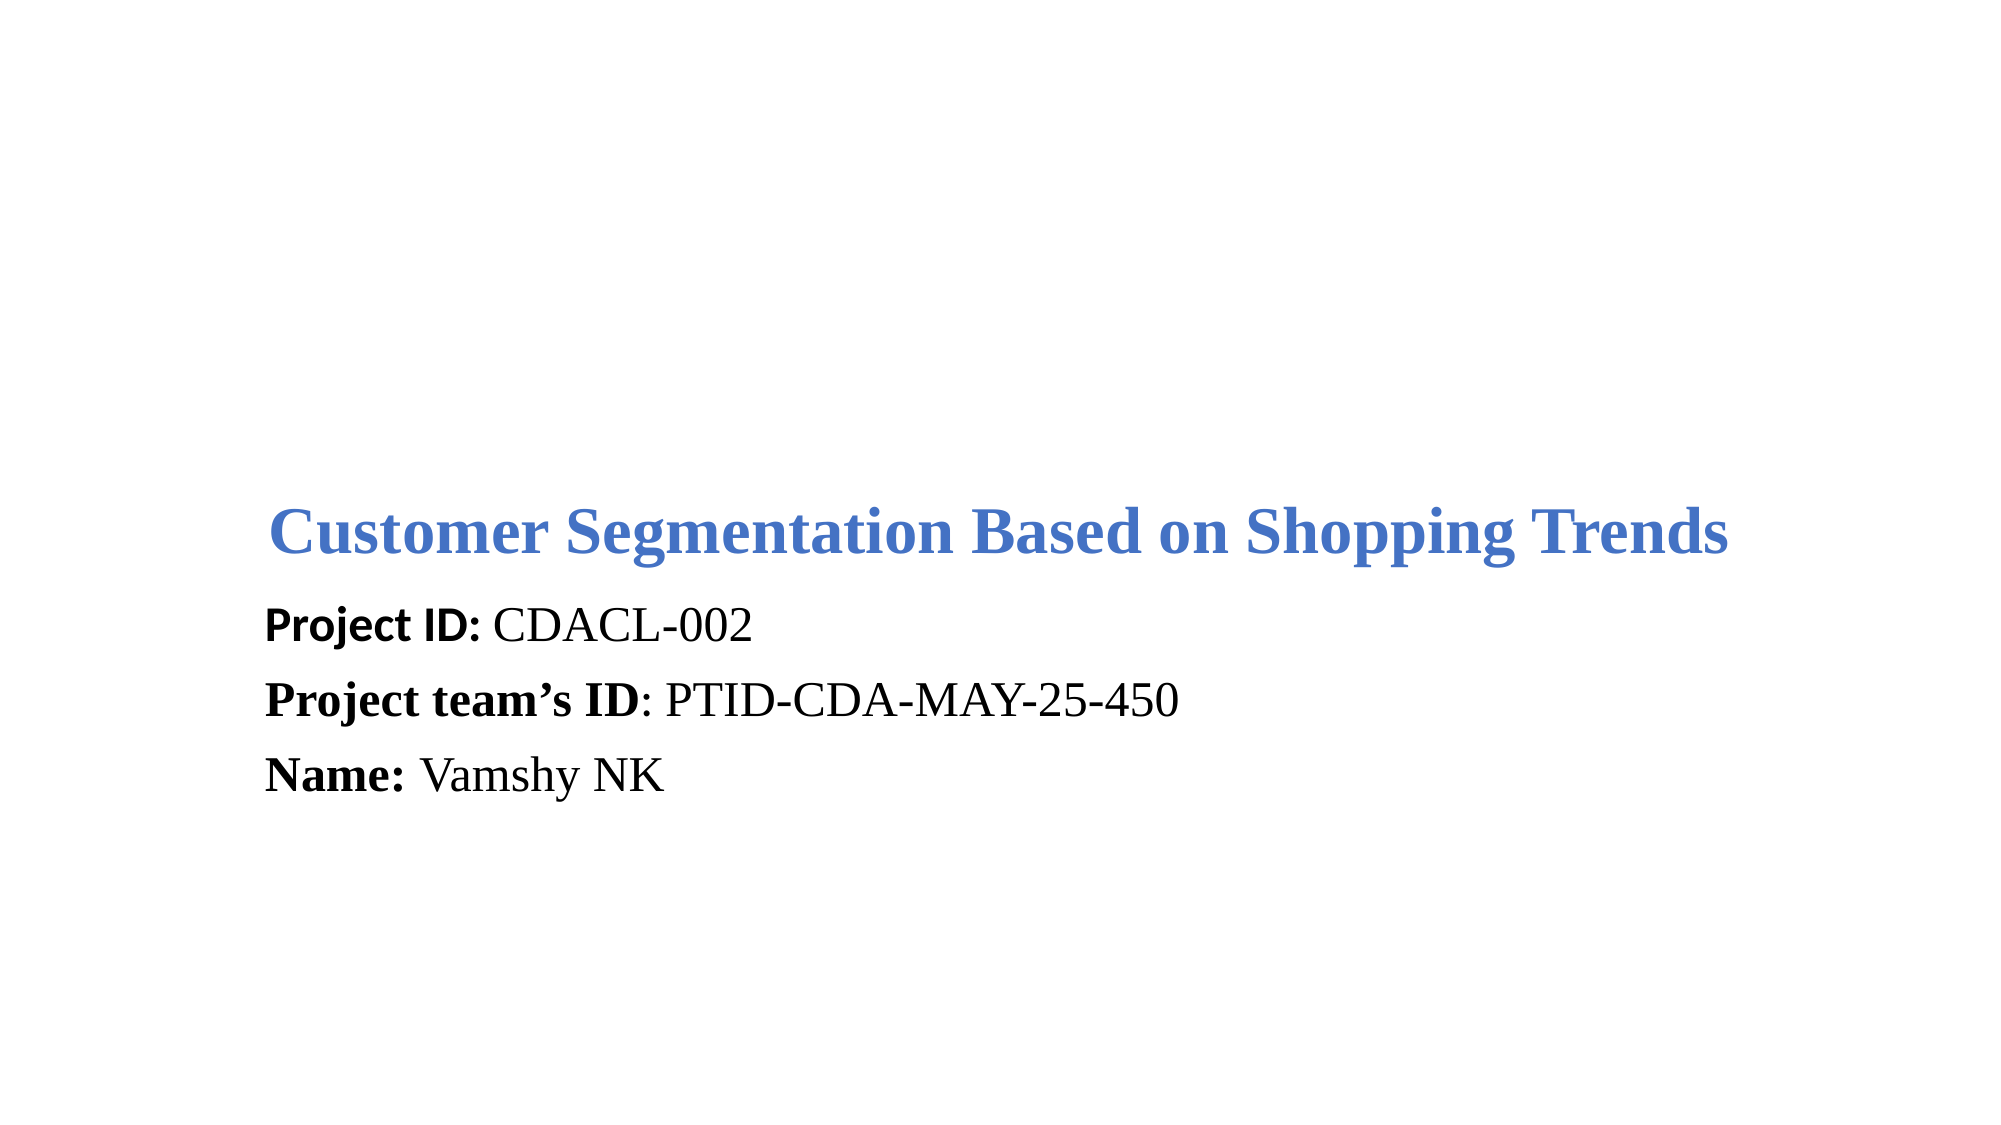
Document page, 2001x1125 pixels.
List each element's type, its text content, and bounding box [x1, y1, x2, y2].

subtitle Project ID: CDACL-002 Project team’s ID: PTID-CDA-MAY-25-450 Name: Vamshy NK [249, 590, 1750, 863]
title Customer Segmentation Based on Shopping Trends [249, 399, 1750, 576]
